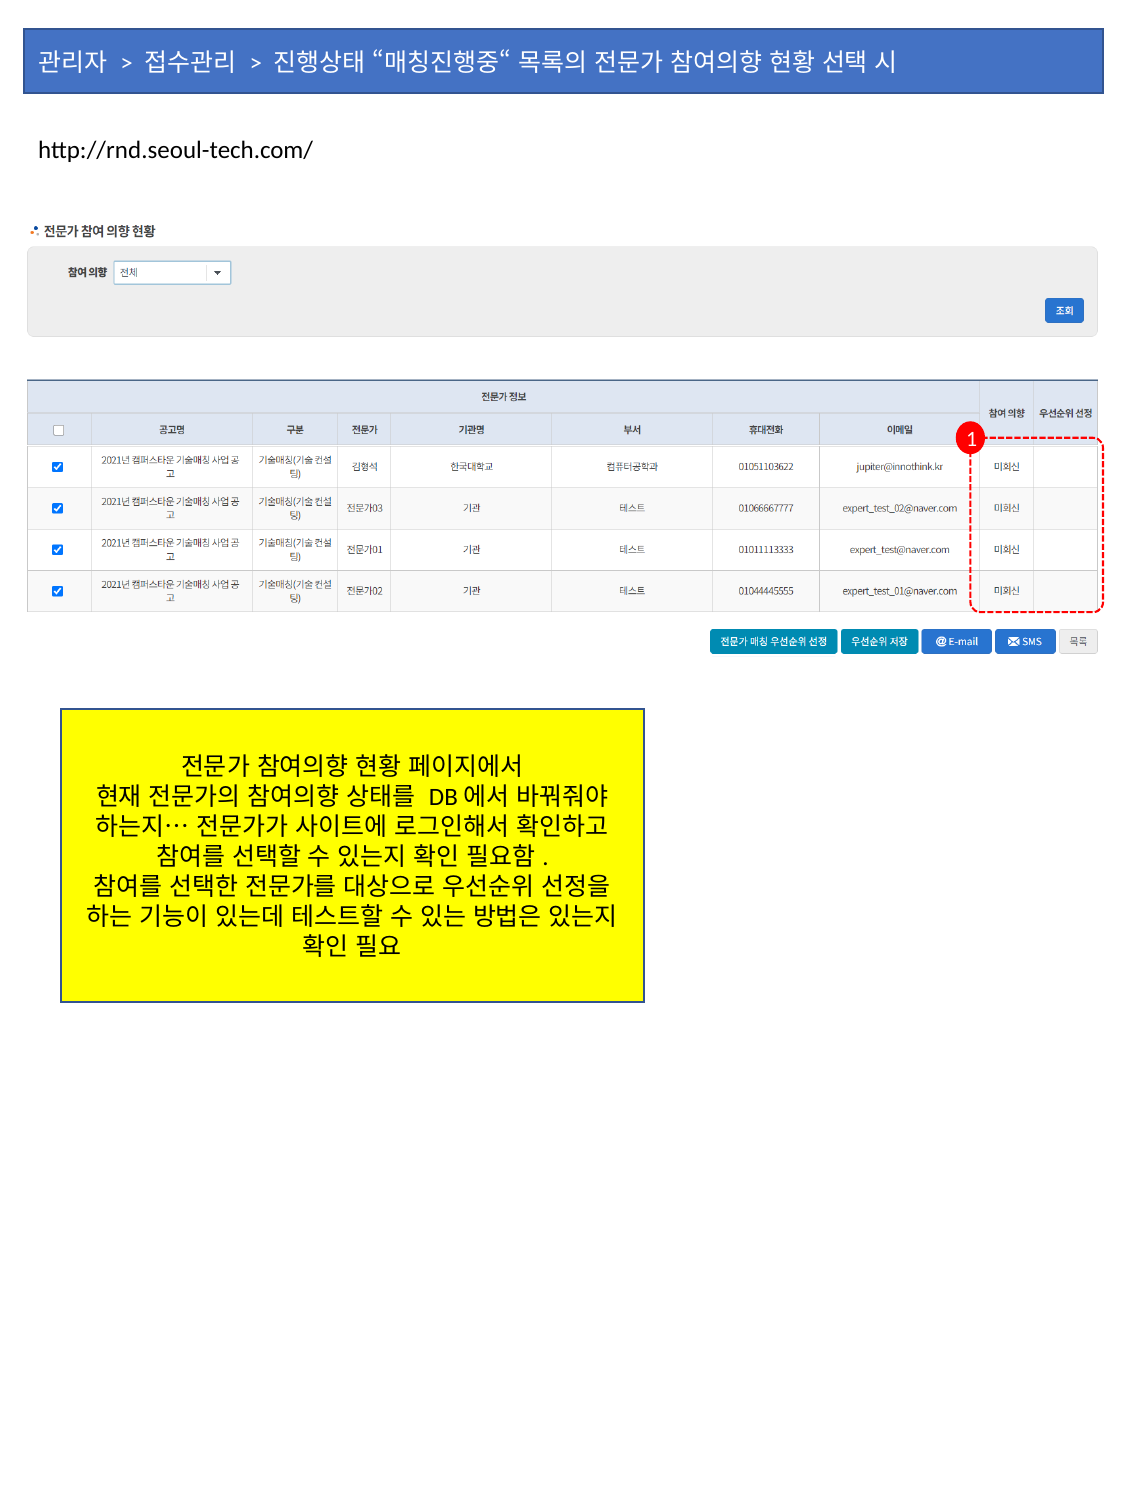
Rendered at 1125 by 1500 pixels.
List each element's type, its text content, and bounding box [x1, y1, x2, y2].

text_box 관리자 > 접수관리 > 진행상태 “매칭진행중“ 목록의 전문가 참여의향 현황 선택 시 [23, 28, 1104, 94]
text_box 전문가 참여의향 현황 페이지에서 현재 전문가의 참여의향 상태를 DB에서 바꿔줘야 하는지… 전문가가 사이트에 로그인해서 확인하고 참여를 선택할 수 있는지 확인 필요함. 참여를 선택한 전문가를 대상으로 우선순위 선정을 하는 기능이 있는데 테스트할 수 있는 방법은 있는지 확인 필요 [60, 708, 645, 1003]
text_box http://rnd.seoul-tech.com/ [23, 110, 329, 171]
picture [21, 216, 1104, 660]
